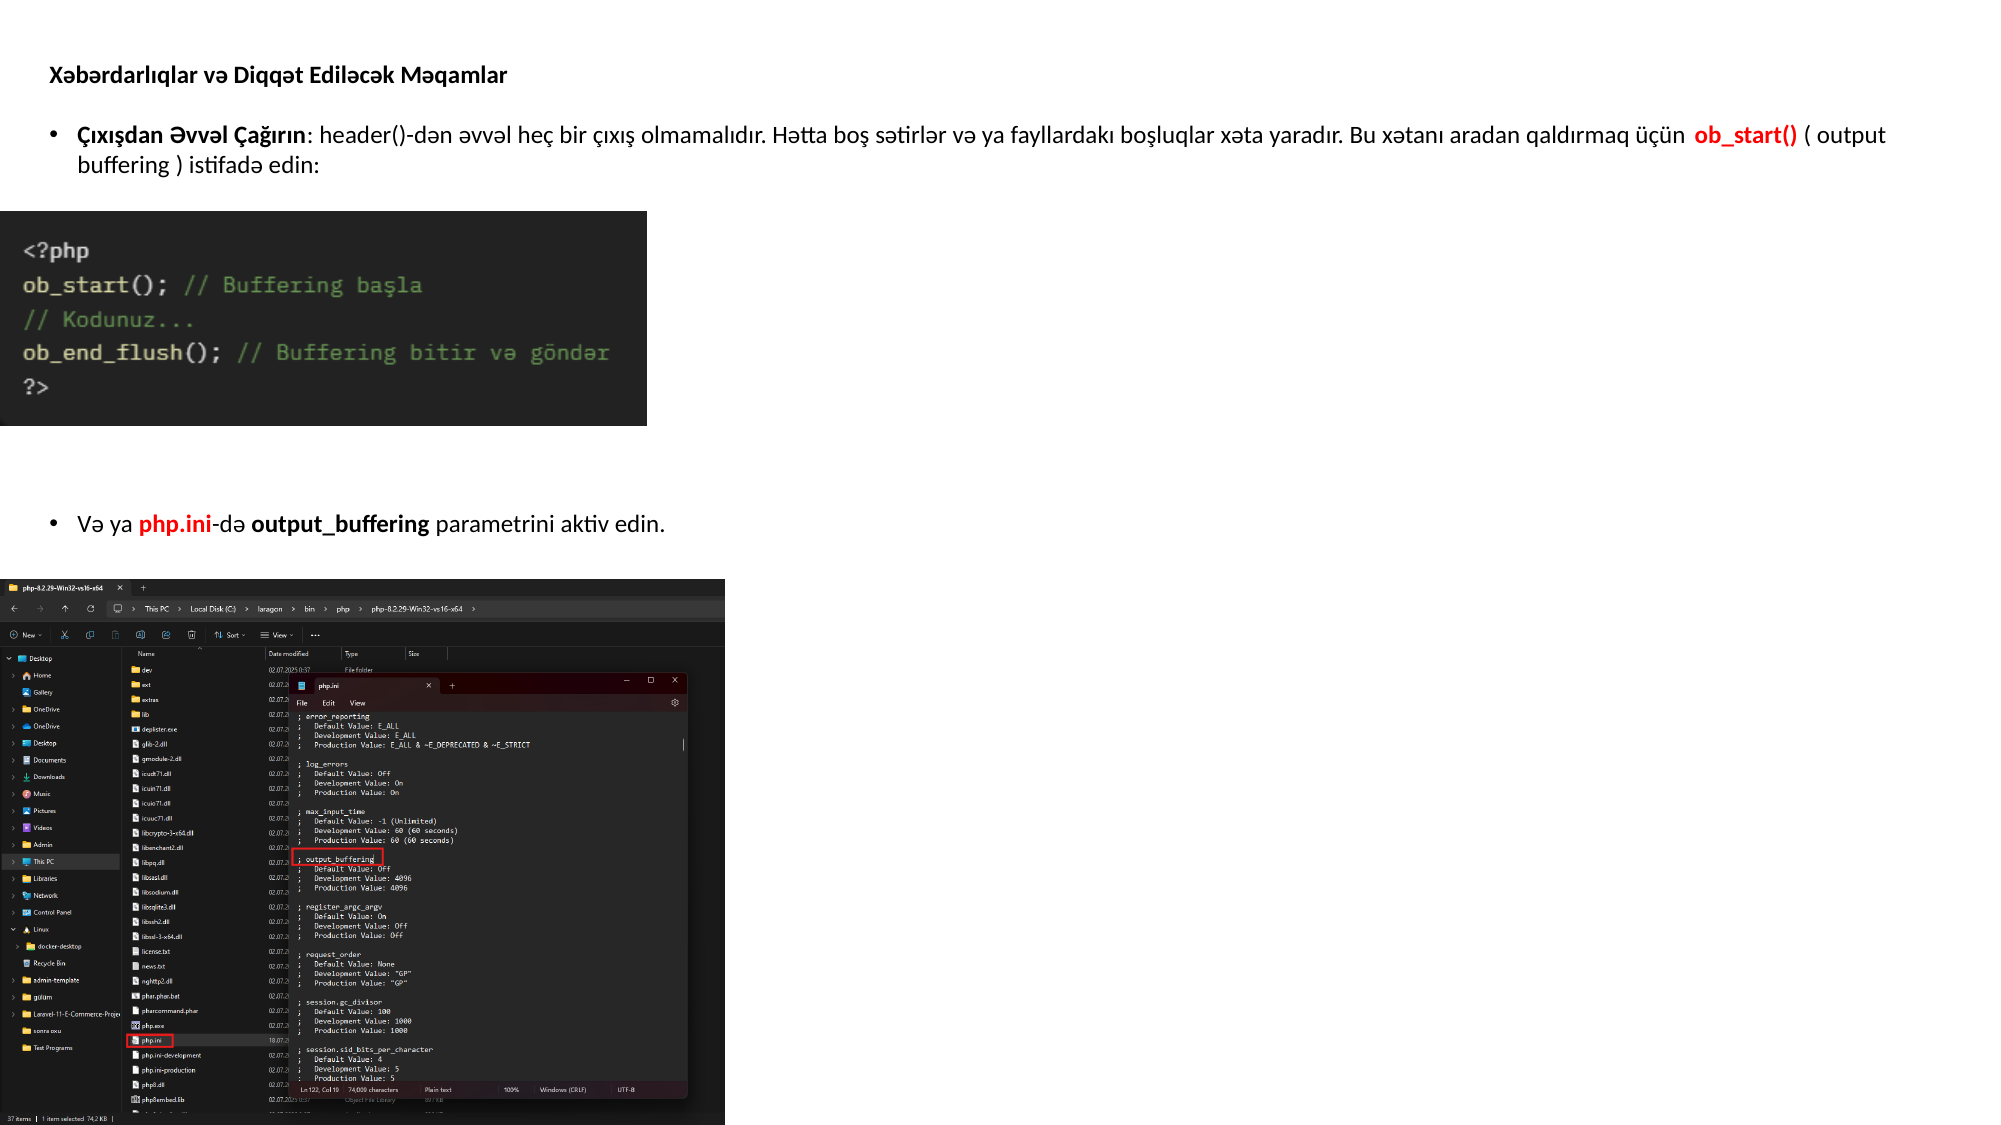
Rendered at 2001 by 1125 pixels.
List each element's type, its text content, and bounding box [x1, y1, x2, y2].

picture [0, 579, 725, 1125]
picture [0, 211, 647, 426]
text_box Xəbərdarlıqlar və Diqqət Ediləcək Məqamlar Çıxışdan Əvvəl Çağırın: header()-dən əvvəl heç bir çıxış olmamalıdır. Hətta boş sətirlər və ya fayllardakı boşluqlar xəta yaradır. Bu xətanı aradan qaldırmaq üçün ob_start() ( output buffering ) istifadə edin: Və ya php.ini-də output_buffering parametrini aktiv edin. [34, 51, 1966, 576]
